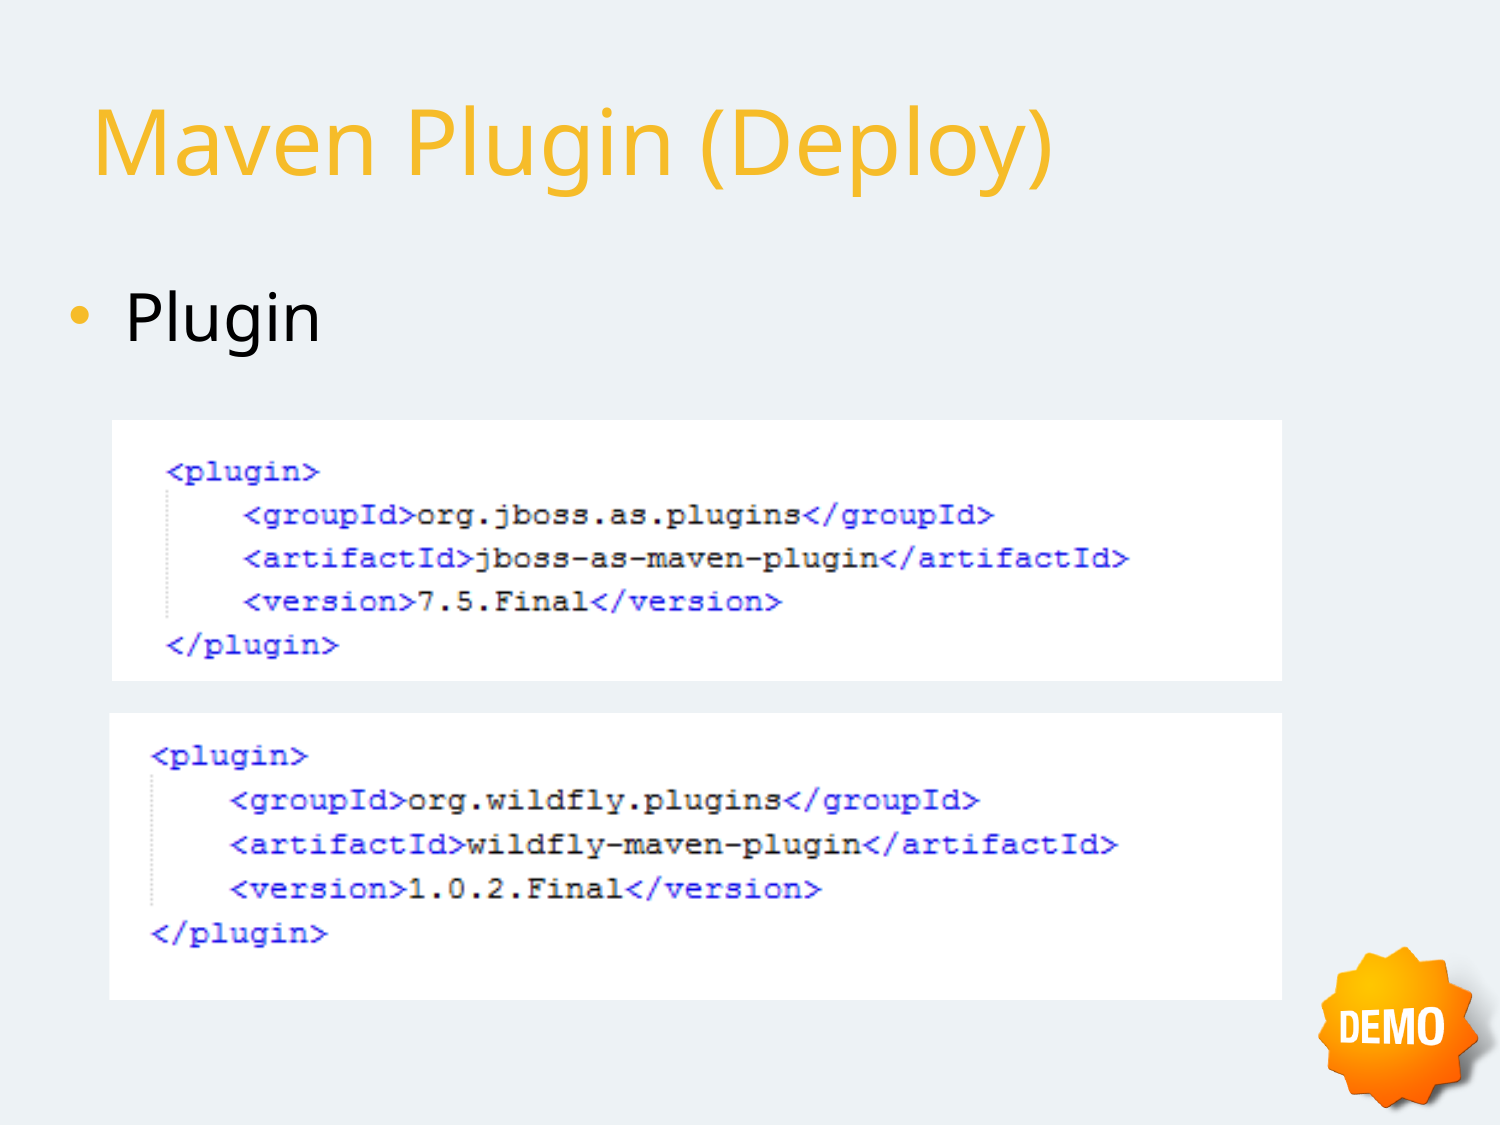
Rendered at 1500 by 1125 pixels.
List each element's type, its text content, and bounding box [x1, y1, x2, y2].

picture [108, 713, 1283, 1000]
title Maven Plugin (Deploy) [75, 45, 1425, 233]
picture [1298, 935, 1500, 1125]
list Plugin [53, 267, 1447, 1083]
picture [111, 420, 1283, 682]
